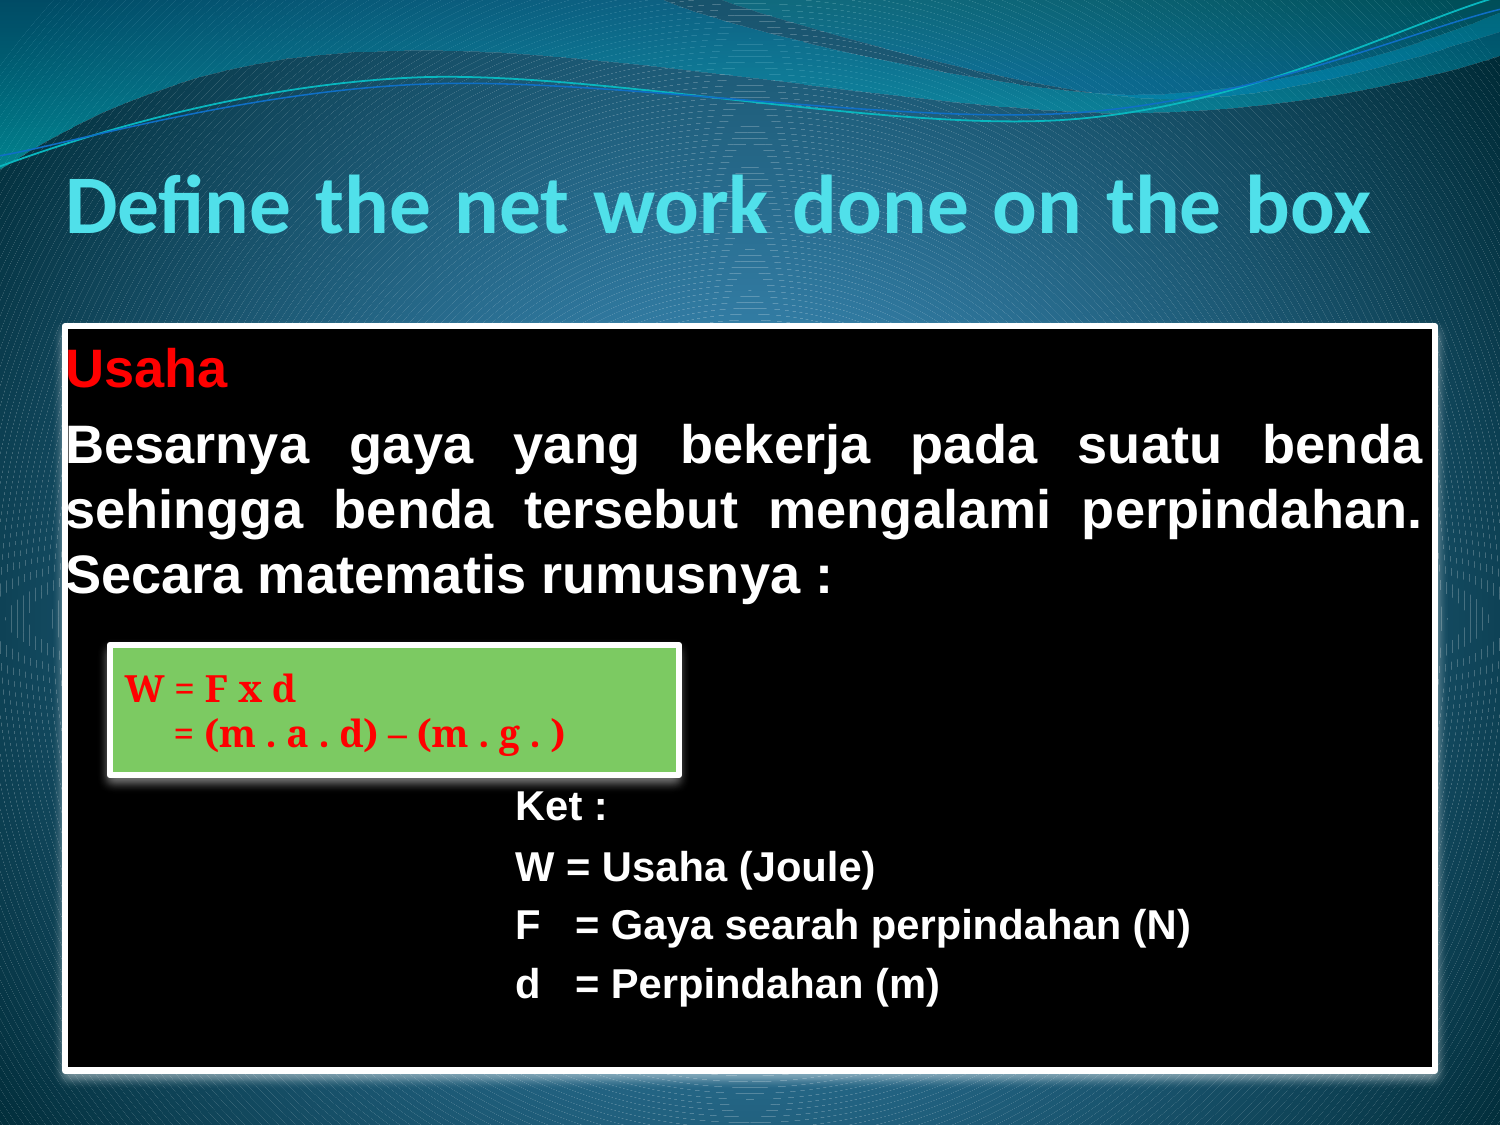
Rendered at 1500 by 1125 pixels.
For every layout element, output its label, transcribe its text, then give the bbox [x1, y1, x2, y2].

subtitle Usaha Besarnya gaya yang bekerja pada suatu benda sehingga benda tersebut mengalami perpindahan. Secara matematis rumusnya : Ket : W = Usaha (Joule) F = Gaya searah perpindahan (N) d = Perpindahan (m) [62, 323, 1438, 1074]
title Define the net work done on the box [64, 172, 1376, 323]
text_box If the surface in Figure 1 is inclined by 25ᵒ Derive the equation to find the final height of the box using the law of conservation of energy. [101, 644, 687, 790]
